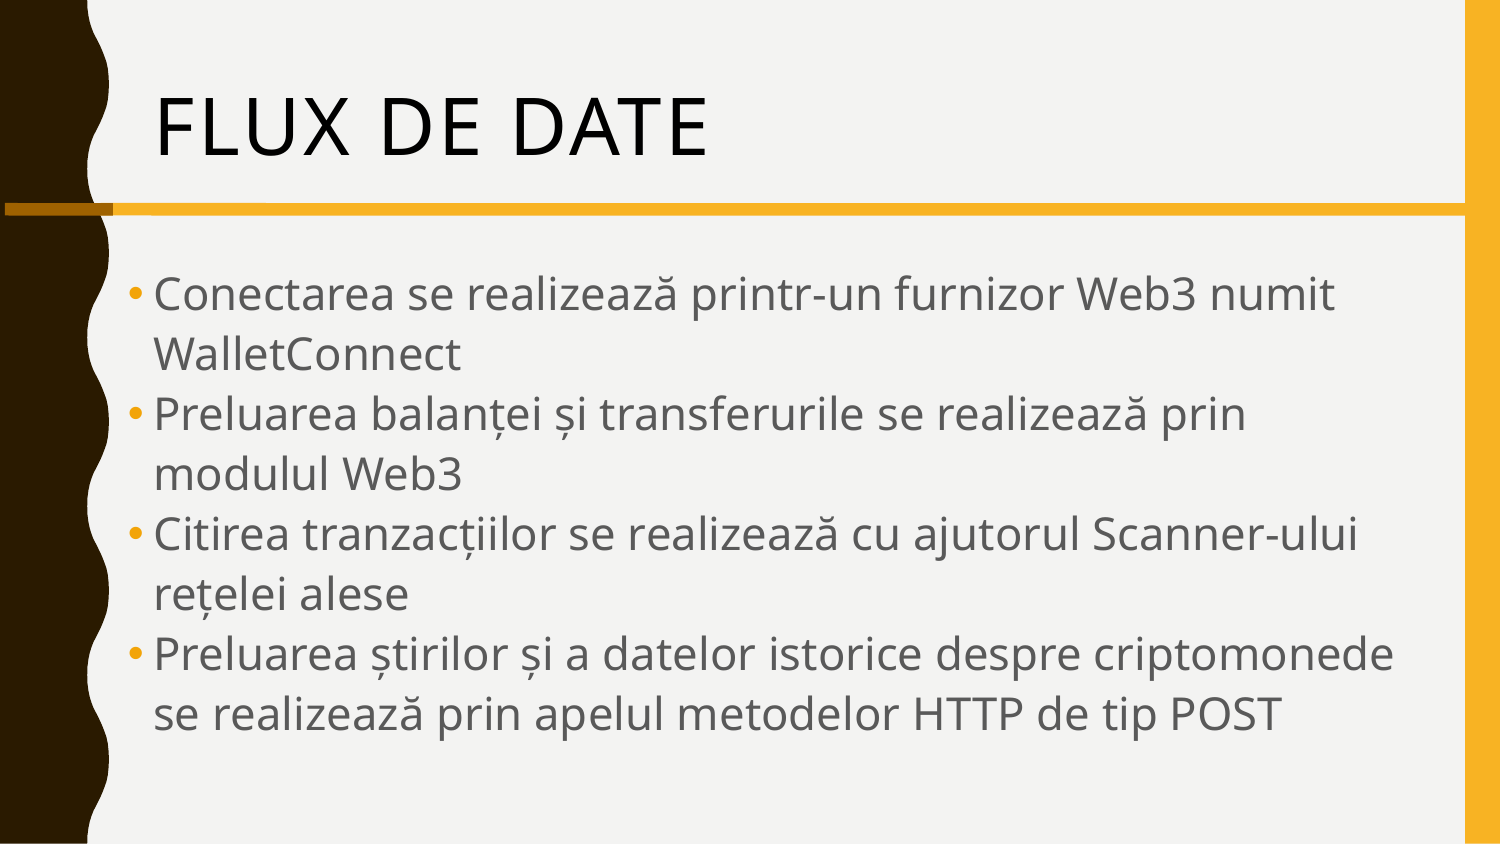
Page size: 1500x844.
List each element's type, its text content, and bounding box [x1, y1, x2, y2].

title Flux de date [138, 0, 1377, 188]
list Conectarea se realizează printr-un furnizor Web3 numit WalletConnect Preluarea balanței și transferurile se realizează prin modulul Web3 Citirea tranzacțiilor se realizează cu ajutorul Scanner-ului rețelei alese Preluarea știrilor și a datelor istorice despre criptomonede se realizează prin apelul metodelor HTTP de tip POST [112, 244, 1424, 801]
